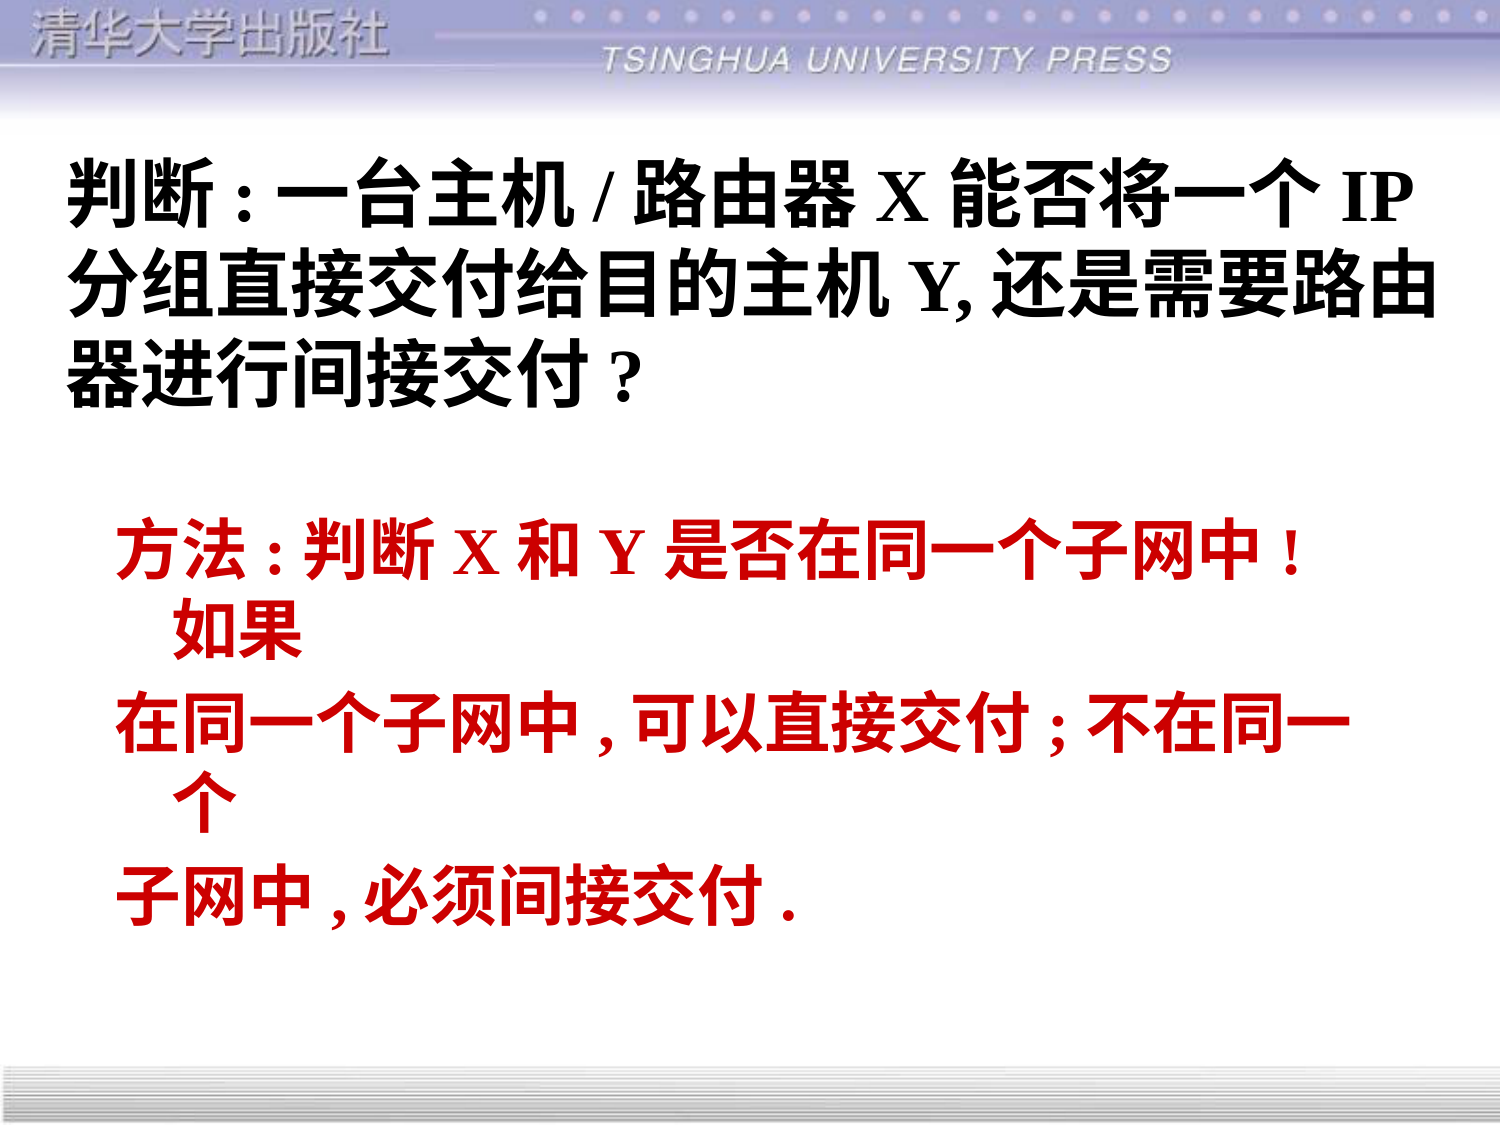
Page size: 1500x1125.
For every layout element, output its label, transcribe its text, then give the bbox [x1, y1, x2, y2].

list 方法:判断X和Y是否在同一个子网中! 如果 在同一个子网中,可以直接交付;不在同一个 子网中,必须间接交付. [99, 499, 1401, 1125]
picture [0, 0, 1500, 1125]
title 判断:一台主机/路由器X能否将一个IP分组直接交付给目的主机Y,还是需要路由器进行间接交付? [49, 187, 1500, 376]
